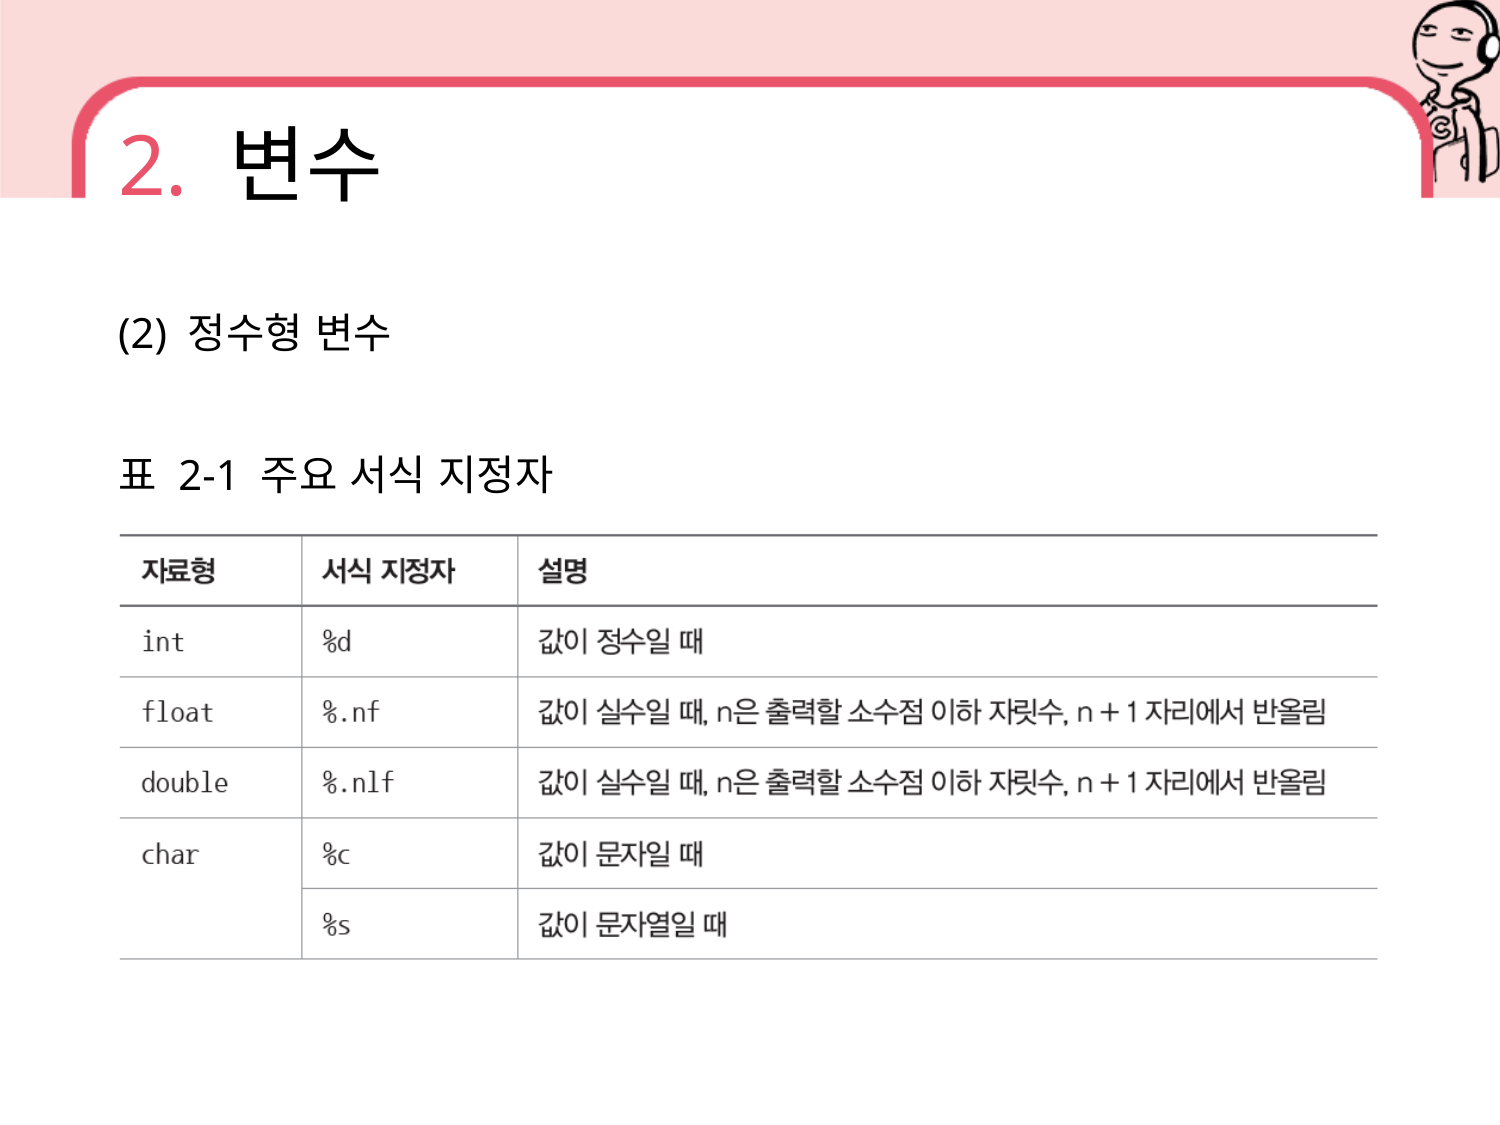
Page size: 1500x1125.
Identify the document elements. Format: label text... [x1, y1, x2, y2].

title 2. 변수 [103, 59, 1397, 278]
picture [0, 0, 1500, 1125]
list (2) 정수형 변수 표 2-1 주요 서식 지정자 [103, 299, 1397, 1014]
